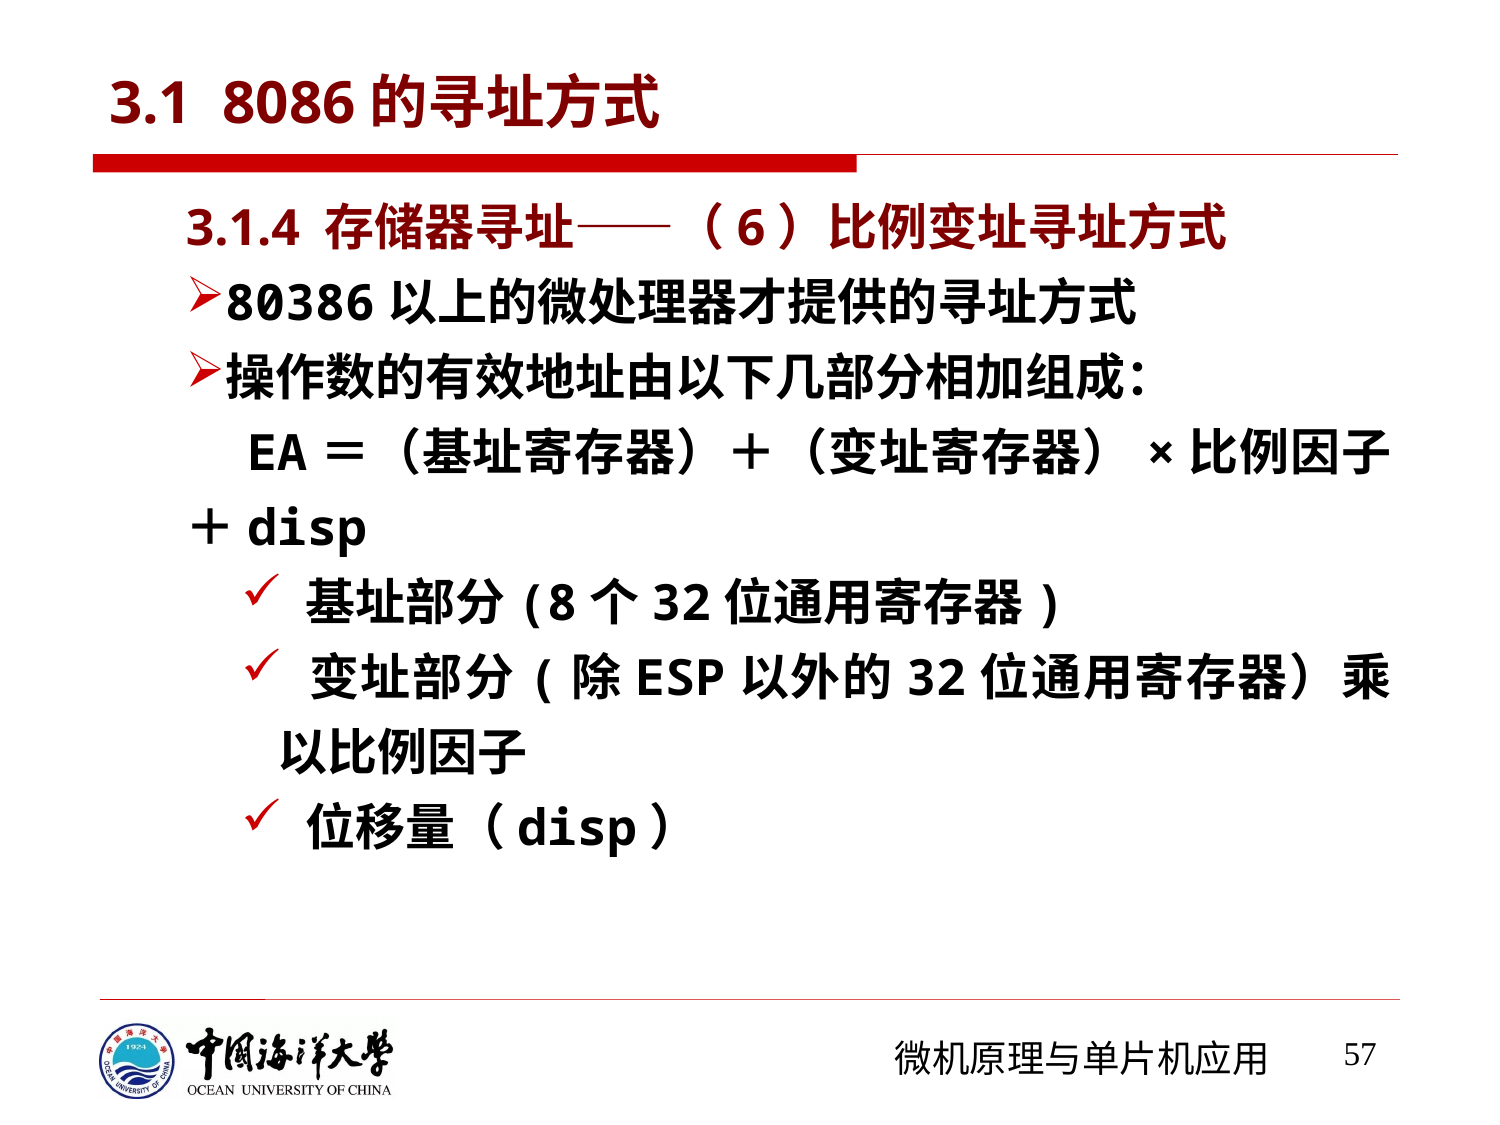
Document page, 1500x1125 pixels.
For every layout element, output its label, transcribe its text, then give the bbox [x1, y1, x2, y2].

picture [99, 1017, 396, 1099]
title 3.1 8086的寻址方式 [94, 30, 1407, 143]
slide_number 57 [1328, 1024, 1448, 1103]
list 3.1.4 存储器寻址——（6）比例变址寻址方式 80386以上的微处理器才提供的寻址方式 操作数的有效地址由以下几部分相加组成： EA＝（基址寄存器）＋（变址寄存器）×比例因子＋disp 基址部分(8个32位通用寄存器) 变址部分(除ESP以外的32位通用寄存器）乘以比例因子 位移量（disp） [93, 172, 1407, 1000]
